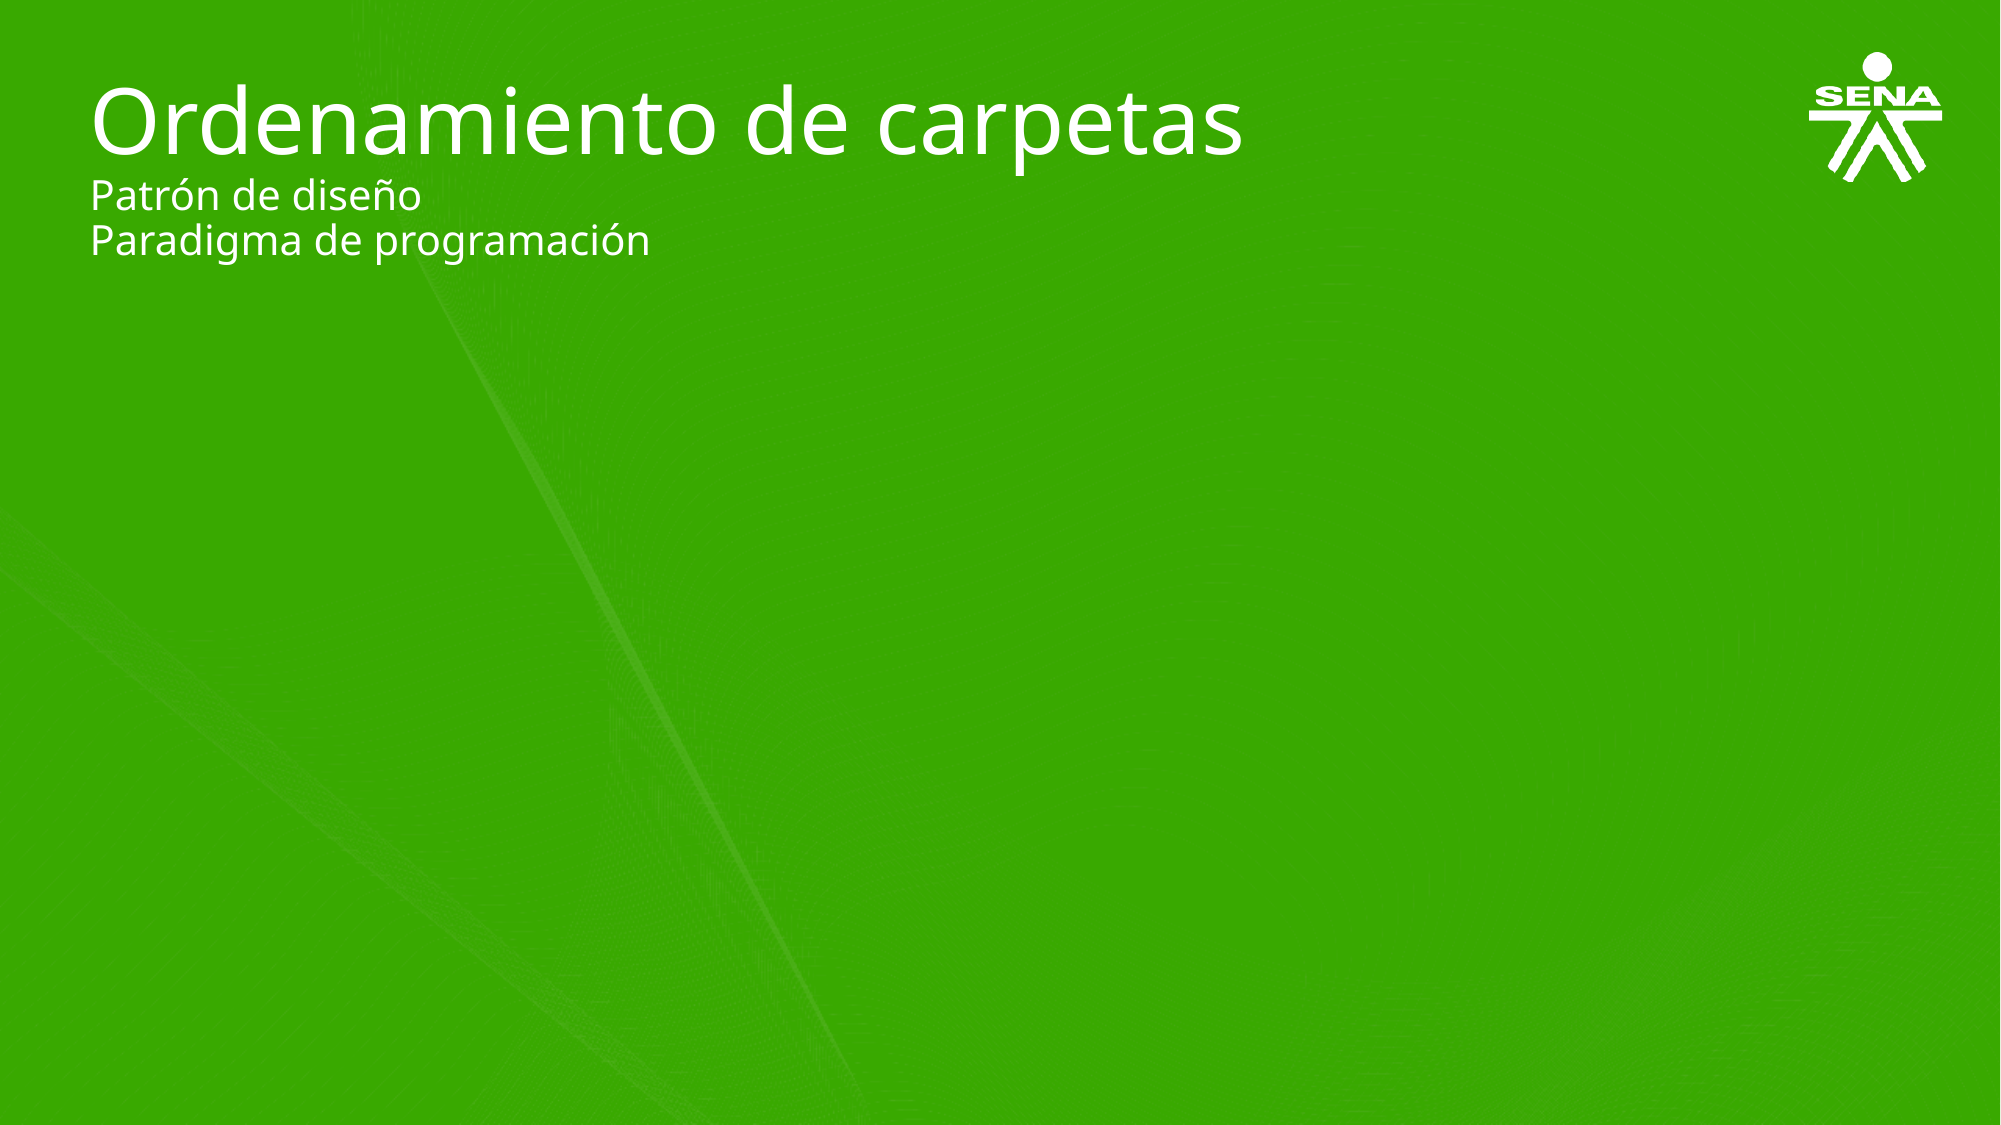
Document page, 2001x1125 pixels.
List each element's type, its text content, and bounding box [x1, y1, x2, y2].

text_box Ordenamiento de carpetas Patrón de diseño Paradigma de programación [74, 68, 1800, 190]
picture [0, 0, 2001, 1125]
